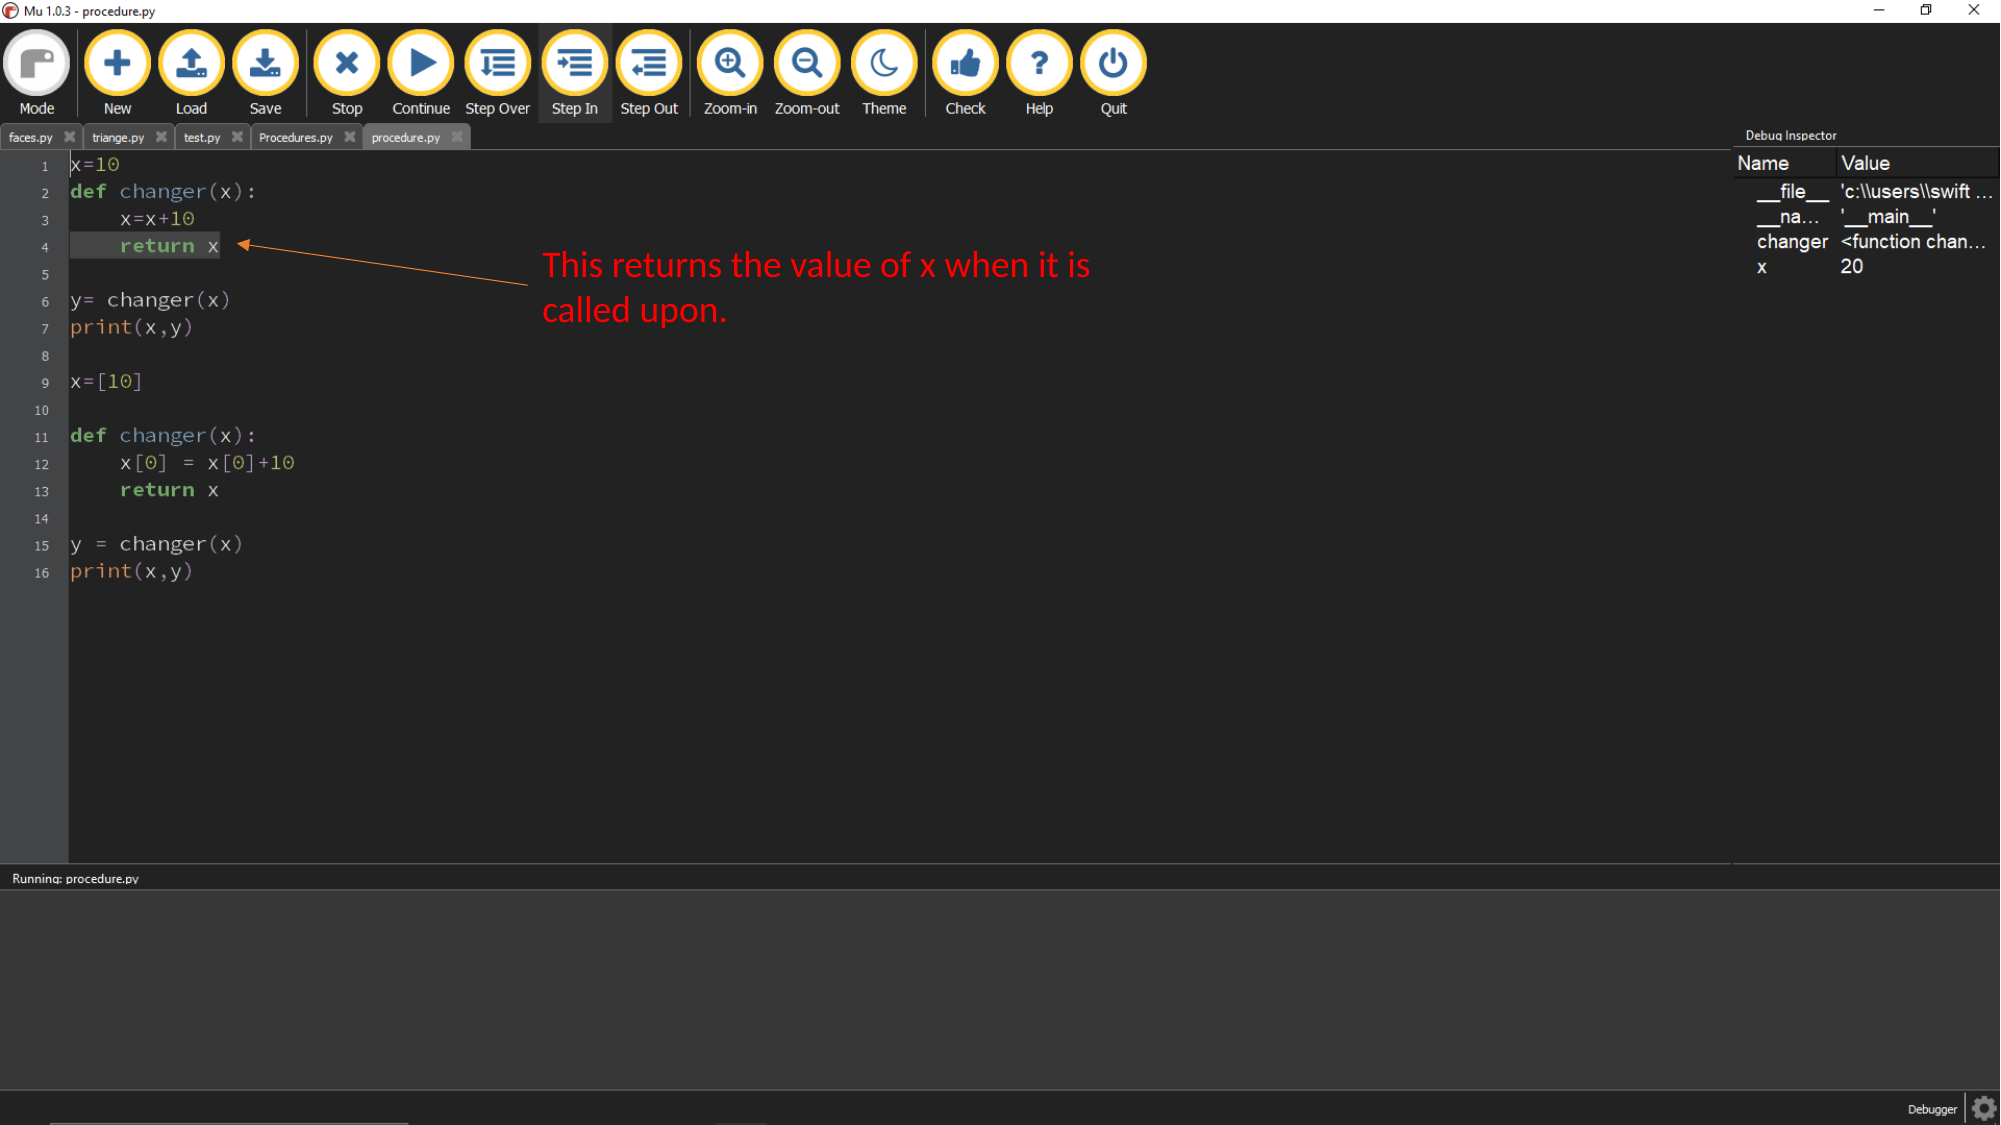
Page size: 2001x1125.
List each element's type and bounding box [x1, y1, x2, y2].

text_box [236, 243, 528, 286]
picture [0, 0, 2000, 1125]
